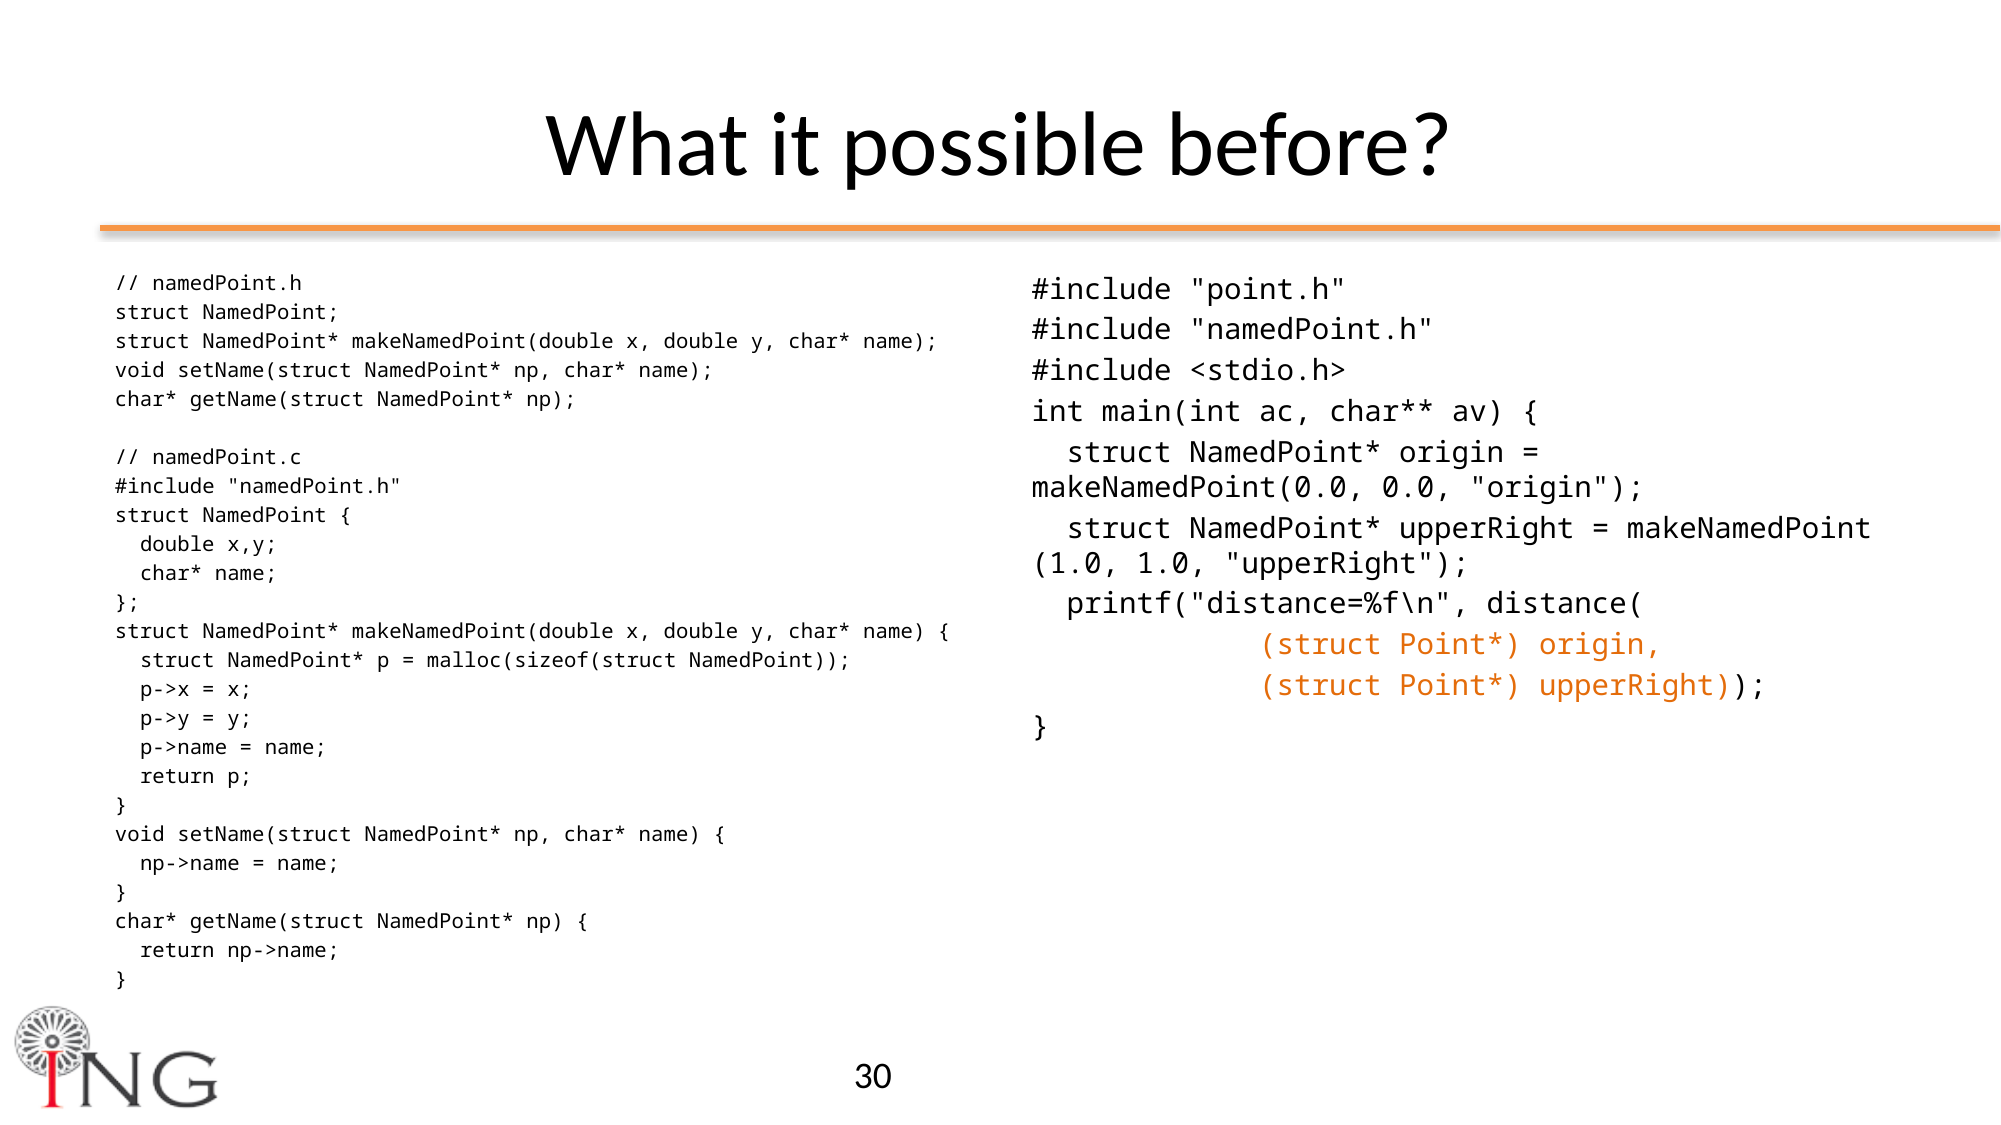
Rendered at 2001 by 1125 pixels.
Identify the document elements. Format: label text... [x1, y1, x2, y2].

list // namedPoint.h struct NamedPoint; struct NamedPoint* makeNamedPoint(double x, double y, char* name); void setName(struct NamedPoint* np, char* name); char* getName(struct NamedPoint* np); // namedPoint.c #include "namedPoint.h" struct NamedPoint { double x,y; char* name; }; struct NamedPoint* makeNamedPoint(double x, double y, char* name) { struct NamedPoint* p = malloc(sizeof(struct NamedPoint)); p->x = x; p->y = y; p->name = name; return p; } void setName(struct NamedPoint* np, char* name) { np->name = name; } char* getName(struct NamedPoint* np) { return np->name; } [99, 262, 984, 1005]
title What it possible before? [99, 45, 1900, 233]
list #include "point.h" #include "namedPoint.h" #include <stdio.h> int main(int ac, char** av) { struct NamedPoint* origin = makeNamedPoint(0.0, 0.0, "origin"); struct NamedPoint* upperRight = makeNamedPoint (1.0, 1.0, "upperRight"); printf("distance=%f\n", distance( (struct Point*) origin, (struct Point*) upperRight)); } [1016, 262, 1900, 1005]
picture [0, 987, 244, 1125]
slide_number 30 [839, 1043, 1900, 1104]
